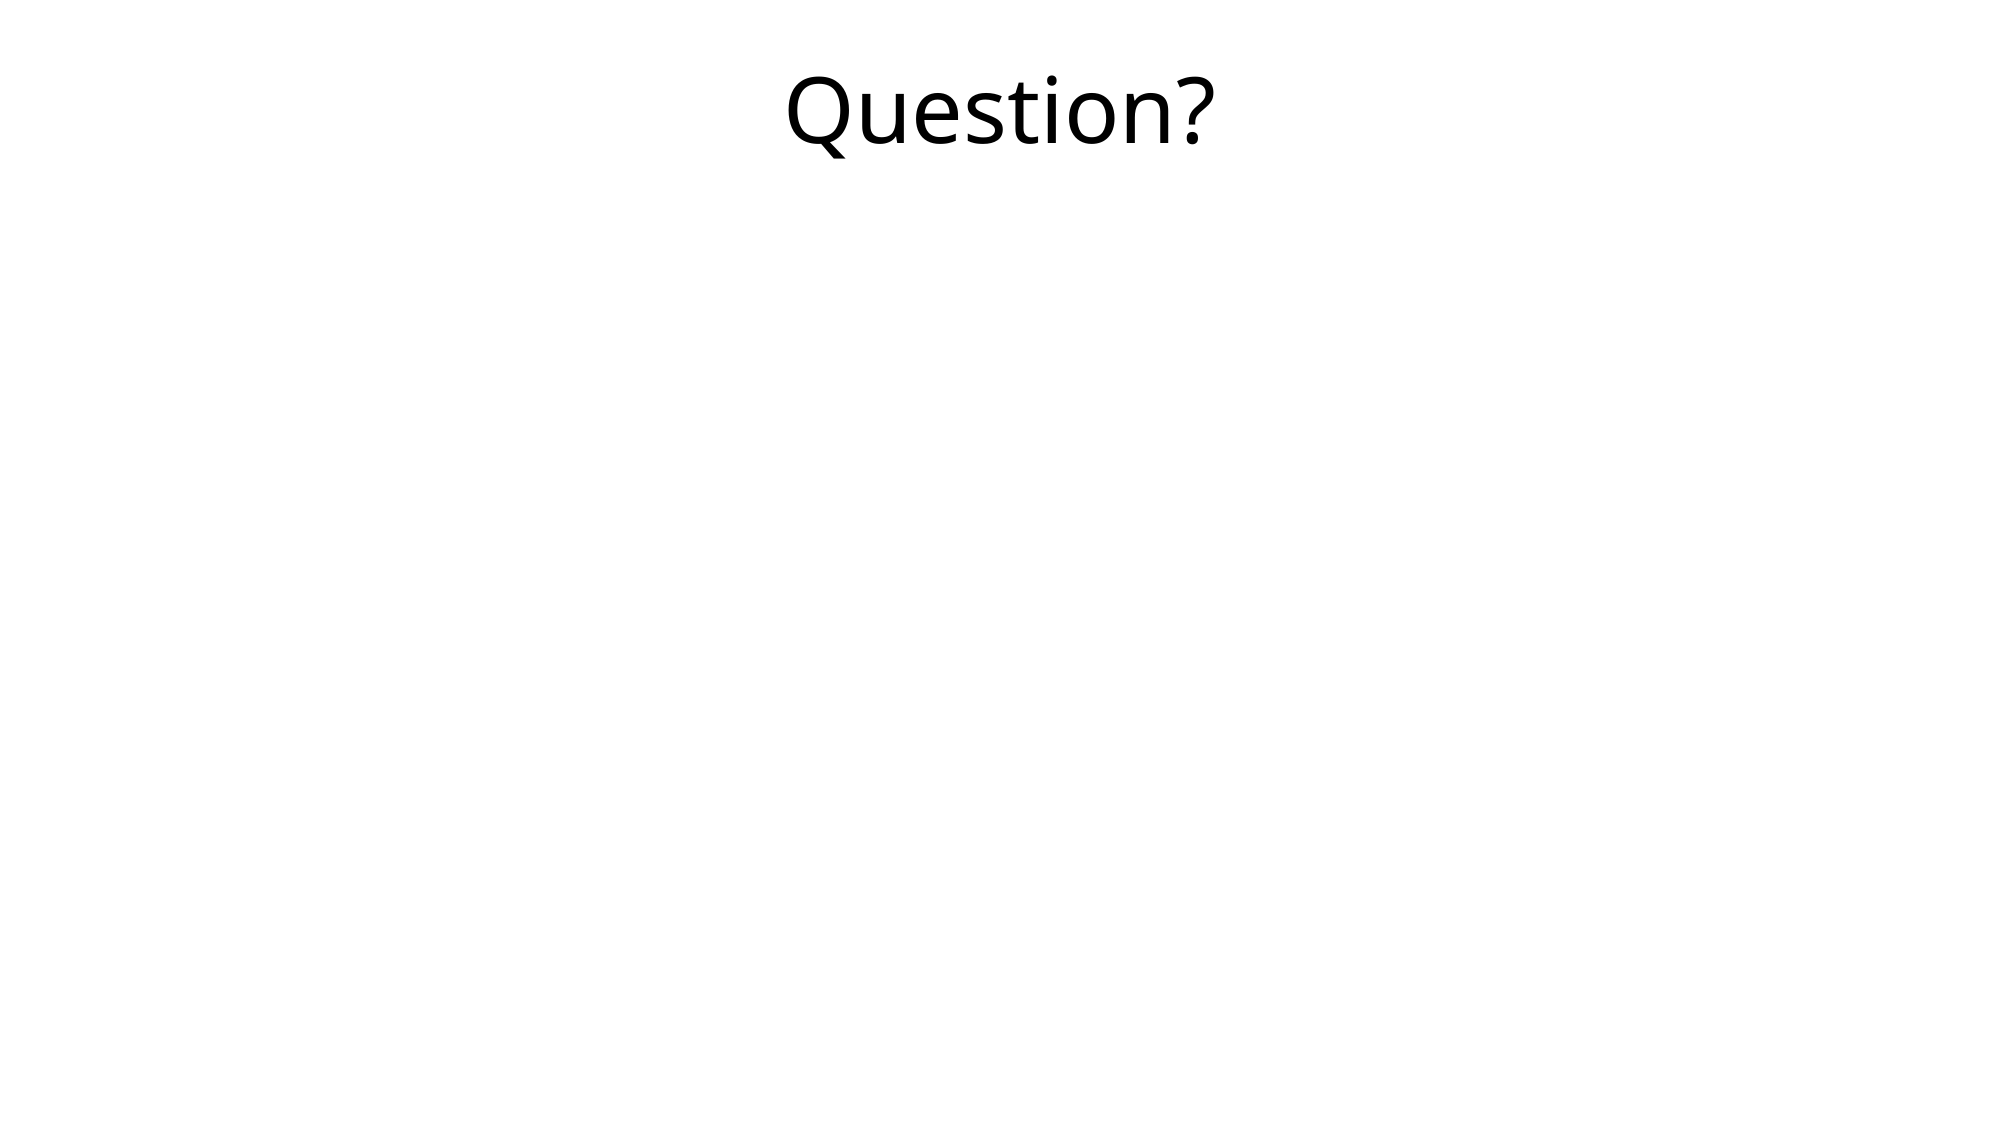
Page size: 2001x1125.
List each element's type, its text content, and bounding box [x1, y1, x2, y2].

title Question? [137, 59, 1863, 278]
